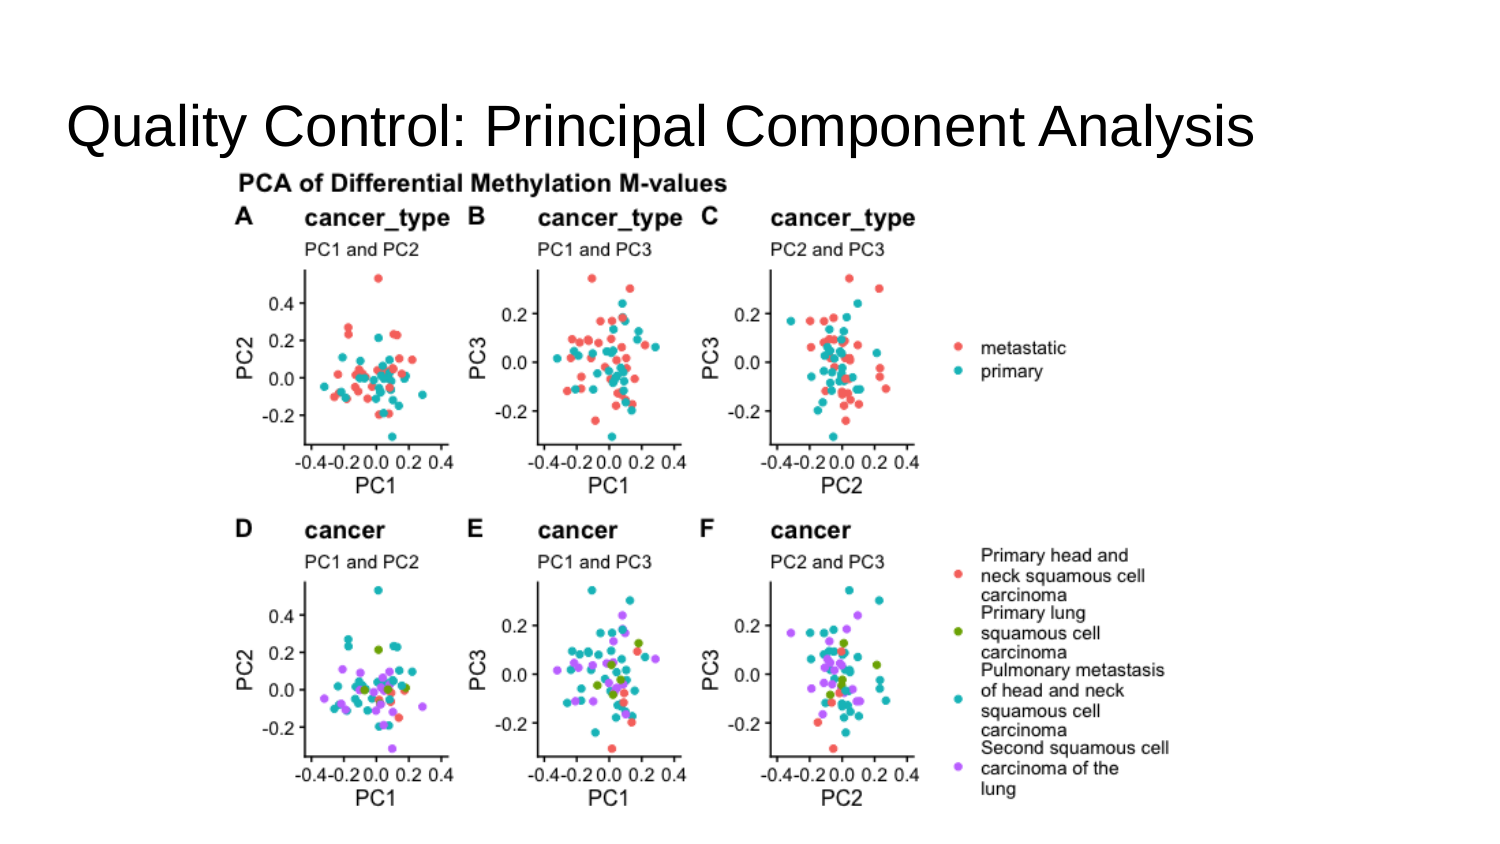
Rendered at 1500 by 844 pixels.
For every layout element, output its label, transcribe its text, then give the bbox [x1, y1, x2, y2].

picture [226, 166, 1274, 822]
title Quality Control: Principal Component Analysis [51, 72, 1449, 167]
